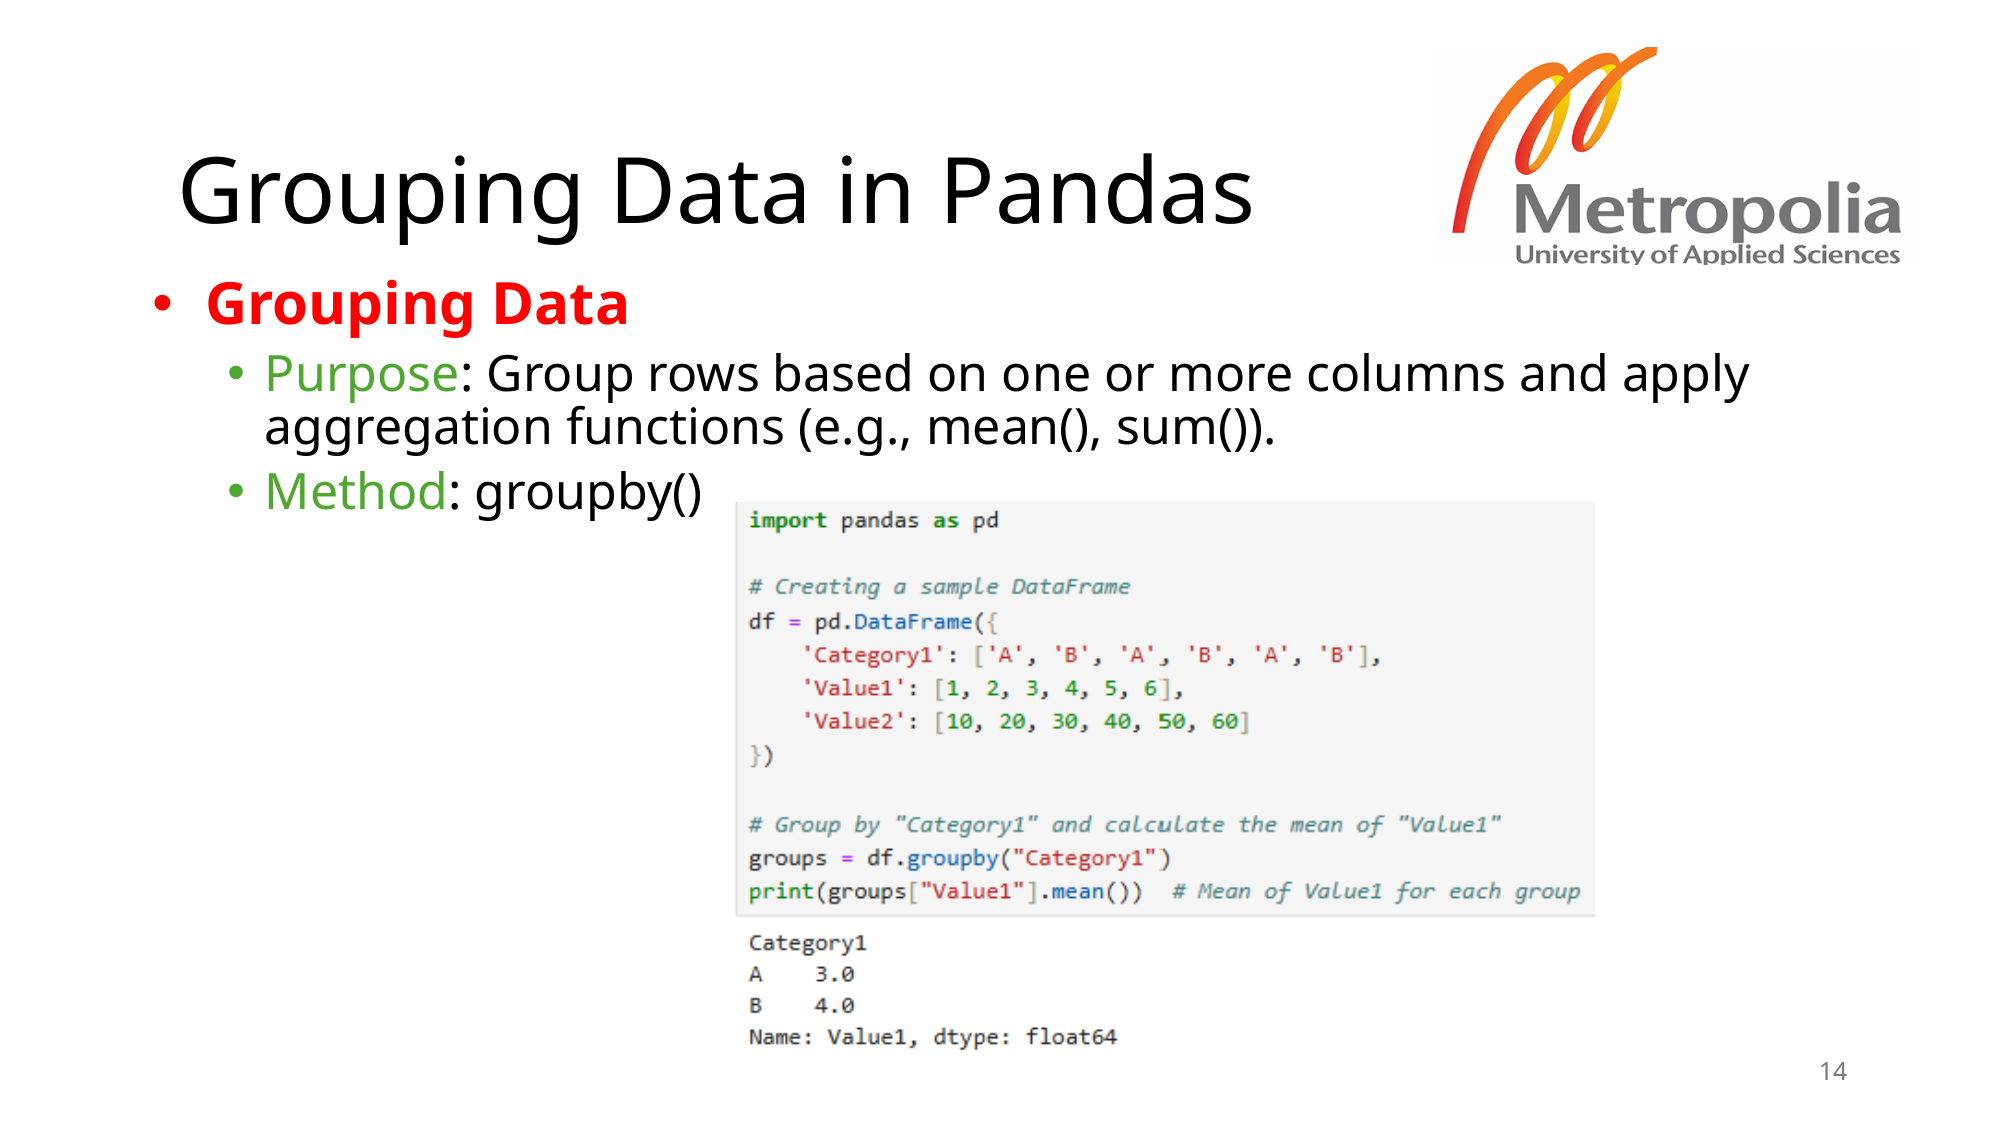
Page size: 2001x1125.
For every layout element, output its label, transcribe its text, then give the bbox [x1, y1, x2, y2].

list Grouping Data Purpose: Group rows based on one or more columns and apply aggregation functions (e.g., mean(), sum()). Method: groupby() [137, 267, 1874, 543]
title [137, 59, 1422, 267]
text_box Grouping Data in Pandas [162, 84, 1447, 303]
picture [1437, 46, 1917, 266]
picture [724, 502, 1595, 1053]
slide_number 14 [1412, 1042, 1863, 1103]
